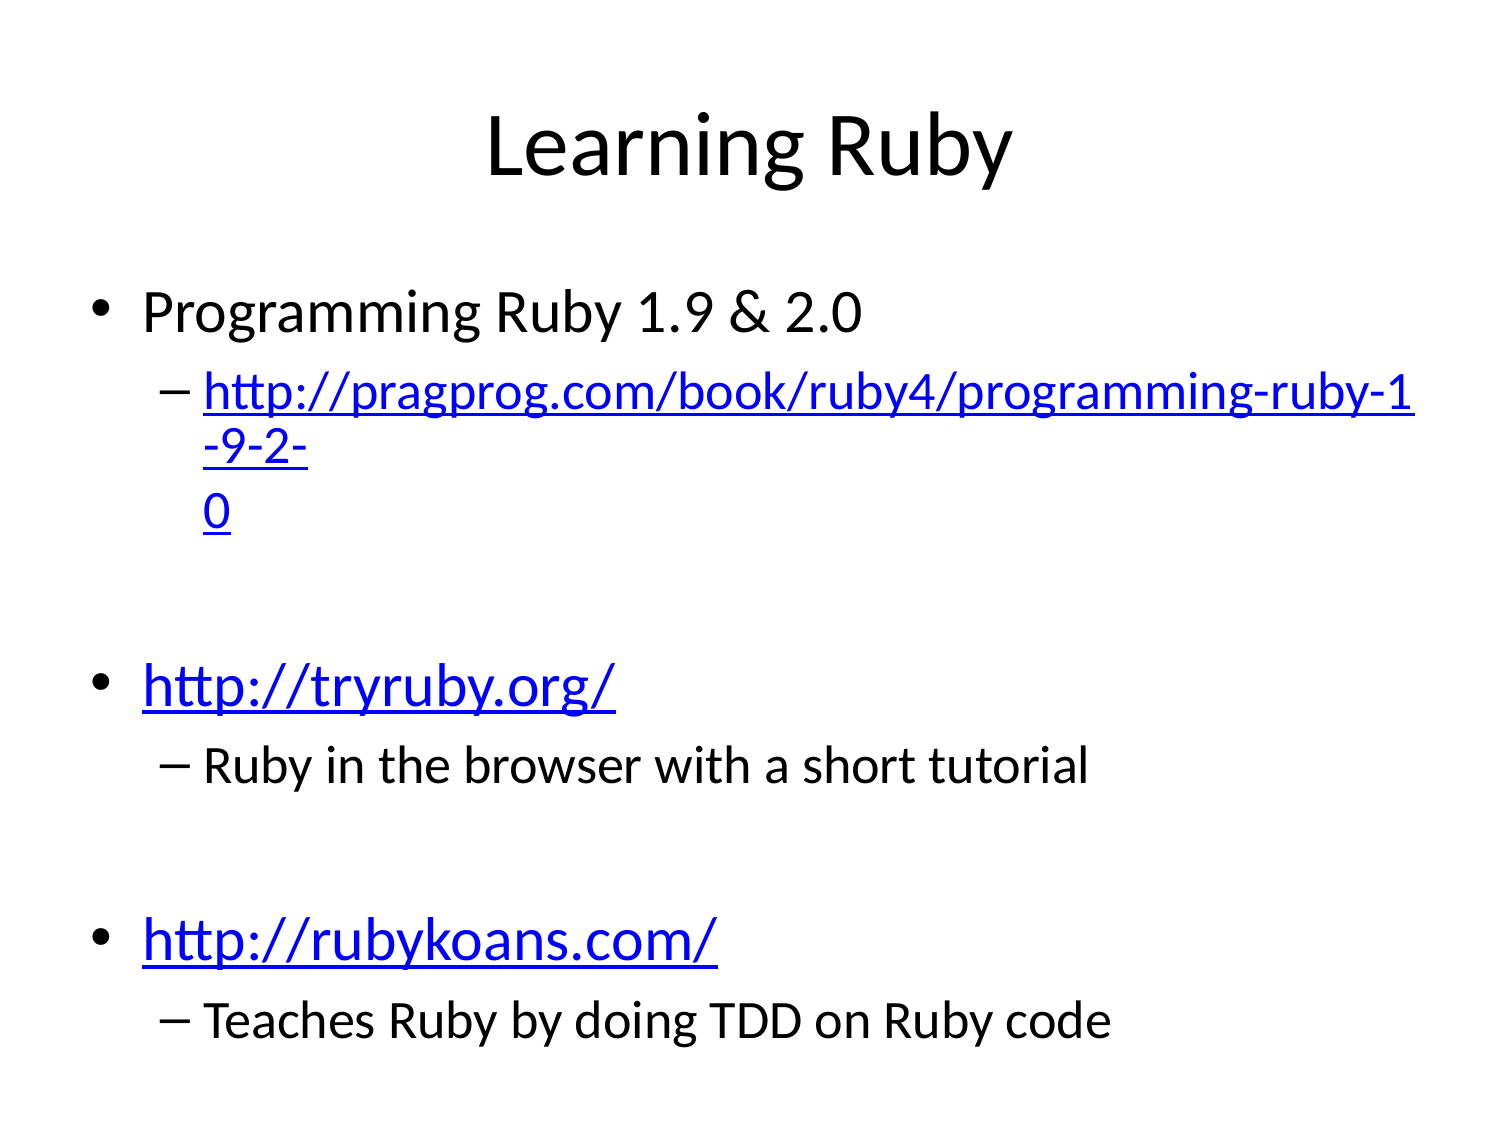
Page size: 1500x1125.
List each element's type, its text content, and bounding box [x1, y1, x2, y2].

title Learning Ruby [75, 45, 1425, 233]
list Programming Ruby 1.9 & 2.0 http://pragprog.com/book/ruby4/programming-ruby-1-9-2-0 http://tryruby.org/ Ruby in the browser with a short tutorial http://rubykoans.com/ Teaches Ruby by doing TDD on Ruby code [75, 262, 1425, 1005]
